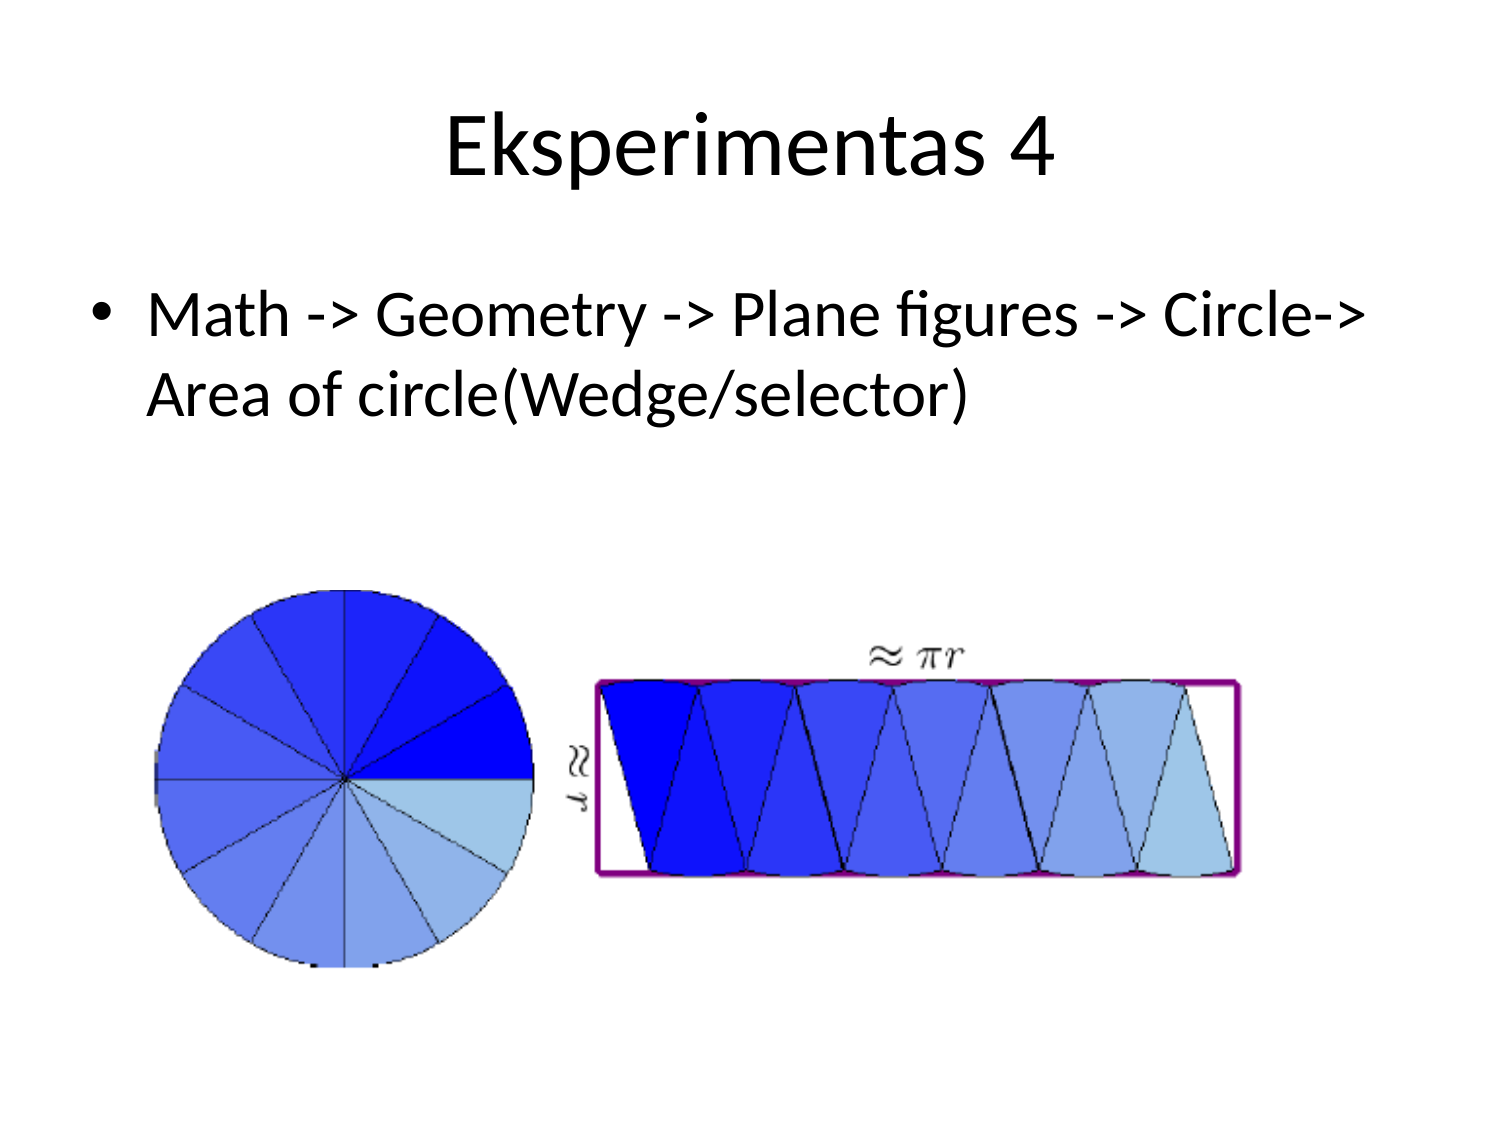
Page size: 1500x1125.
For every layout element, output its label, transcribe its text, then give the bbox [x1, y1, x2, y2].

picture [147, 589, 1254, 974]
list Math -> Geometry -> Plane figures -> Circle-> Area of circle(Wedge/selector) [75, 262, 1425, 1005]
title Eksperimentas 4 [75, 45, 1425, 233]
